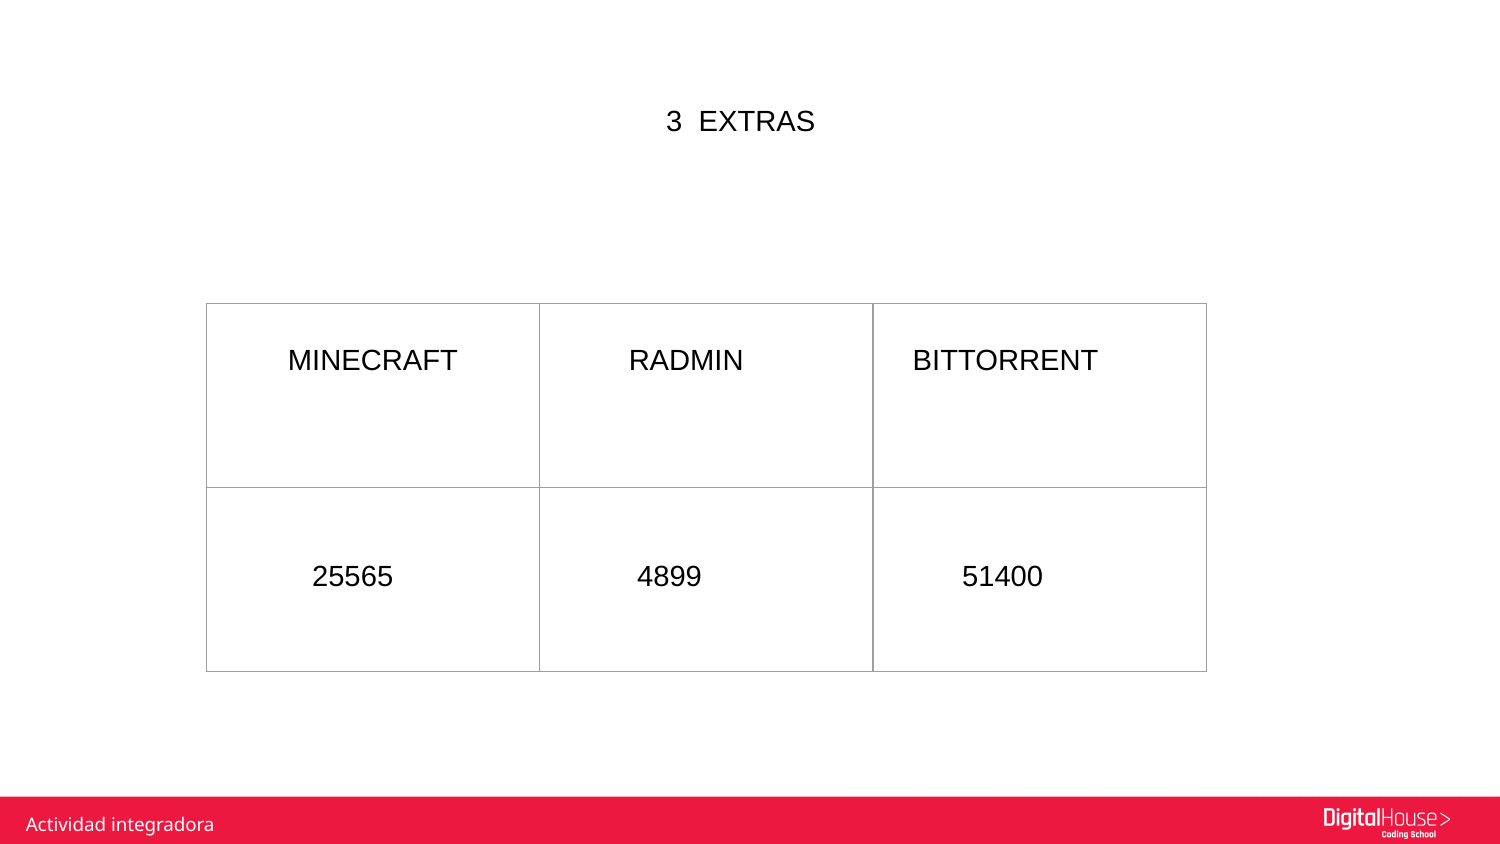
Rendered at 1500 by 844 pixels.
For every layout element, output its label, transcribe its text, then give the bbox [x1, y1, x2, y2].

picture [1324, 808, 1450, 839]
table_header RADMIN [540, 304, 872, 487]
title 3 EXTRAS [51, 72, 1449, 167]
table_header MINECRAFT [207, 304, 539, 487]
table_header BITTORRENT [874, 304, 1206, 487]
table_cell 25565 [207, 488, 539, 671]
table_cell 4899 [540, 488, 872, 671]
table_cell 51400 [874, 488, 1206, 671]
